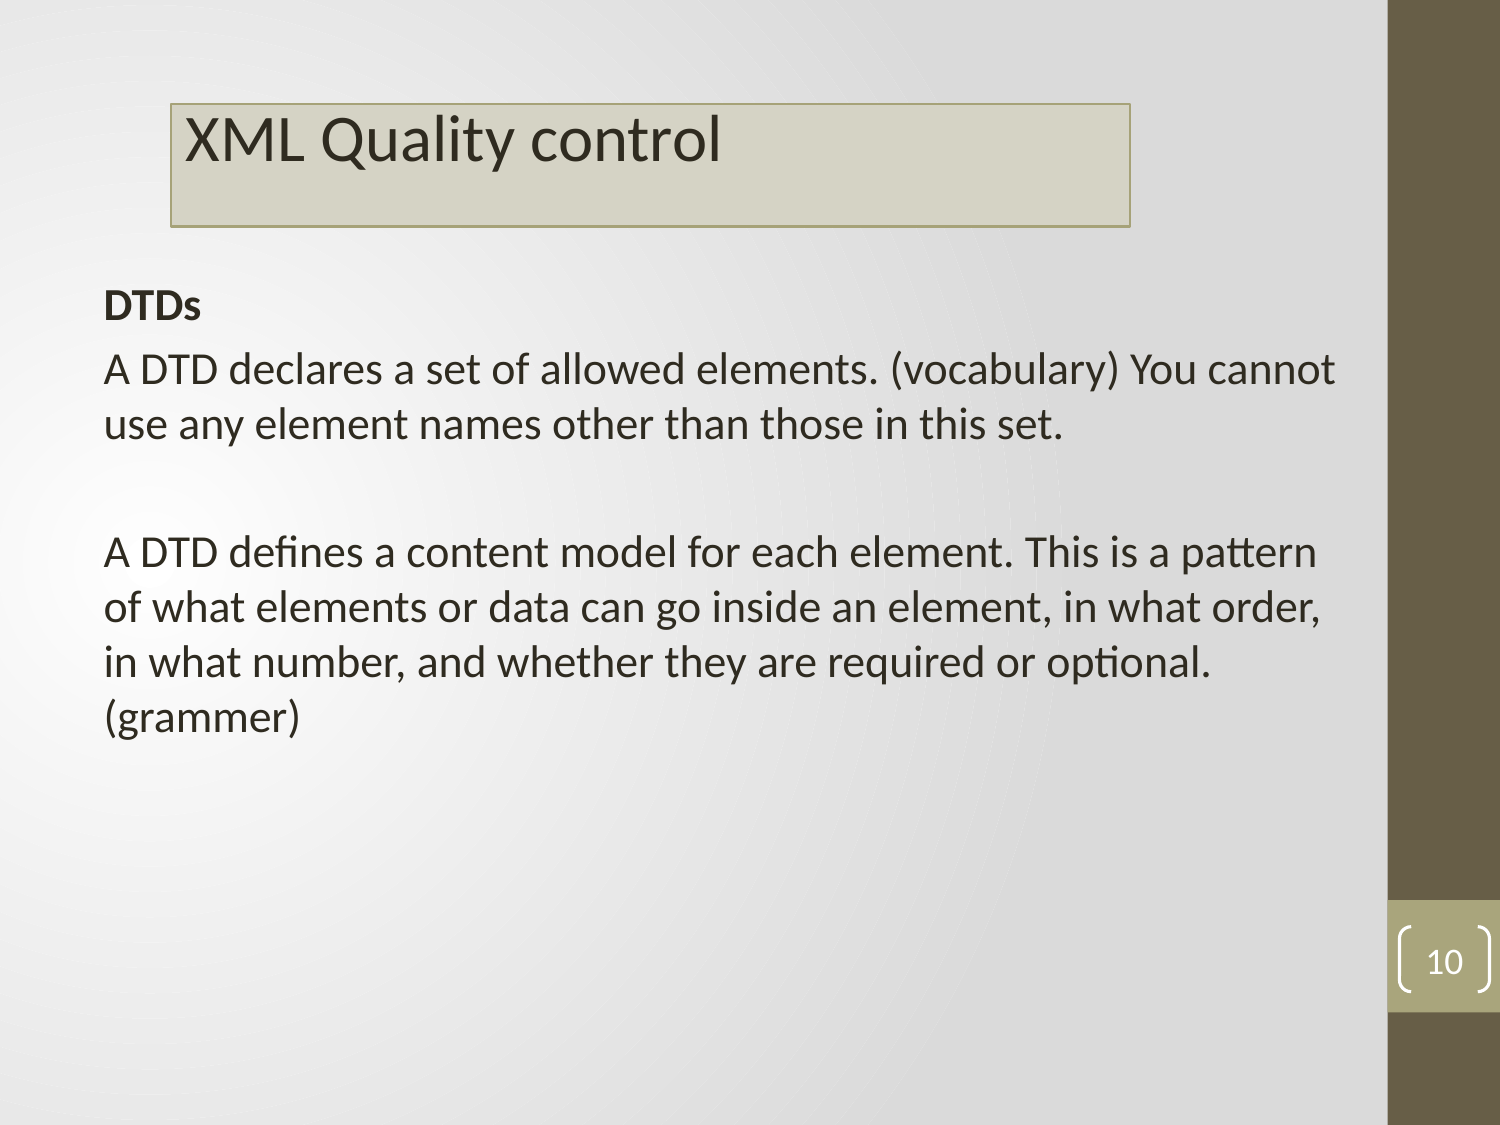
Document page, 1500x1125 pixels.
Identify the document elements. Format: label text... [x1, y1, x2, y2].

slide_number 10 [1397, 925, 1492, 994]
list DTDs A DTD declares a set of allowed elements. (vocabulary) You cannot use any element names other than those in this set. A DTD defines a content model for each element. This is a pattern of what elements or data can go inside an element, in what order, in what number, and whether they are required or optional. (grammer) [88, 267, 1364, 1018]
